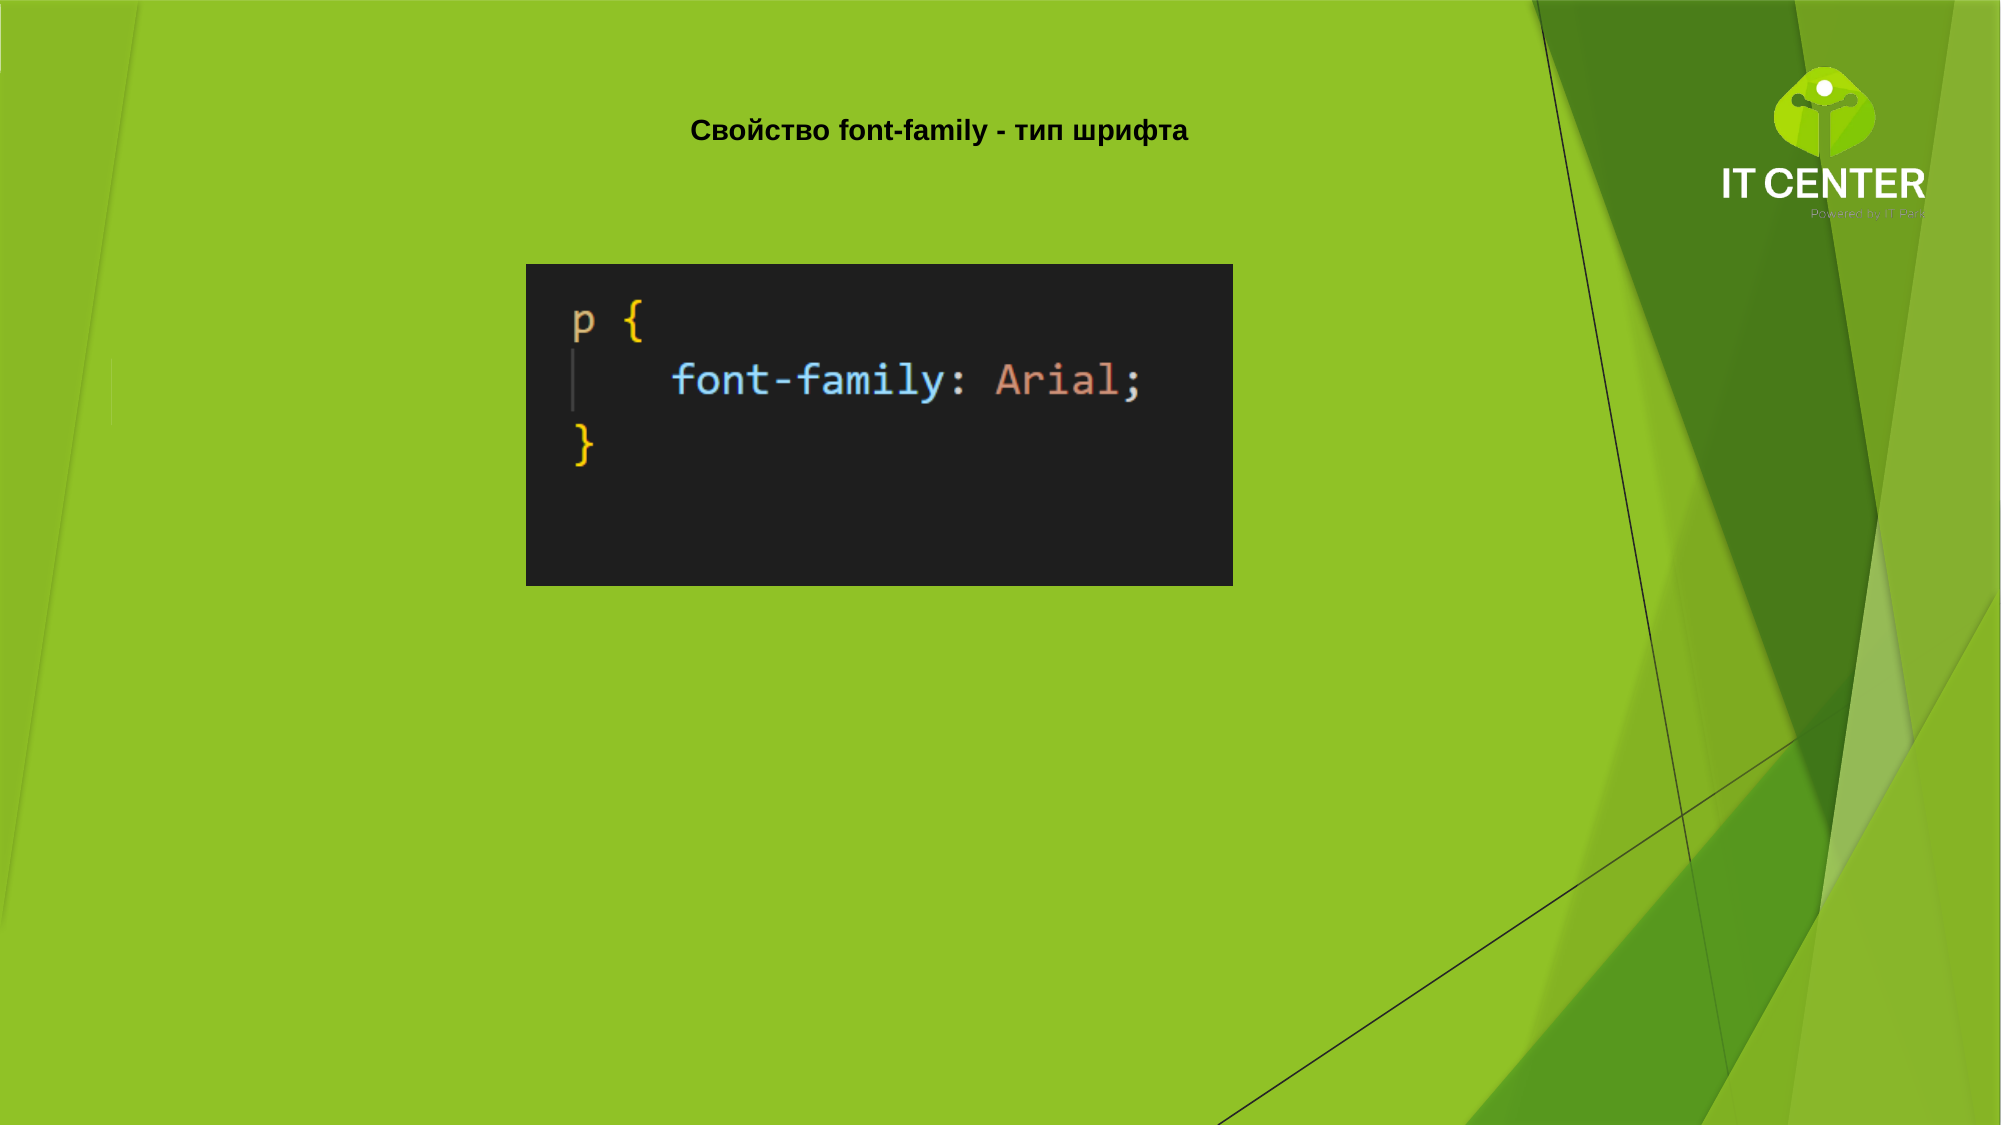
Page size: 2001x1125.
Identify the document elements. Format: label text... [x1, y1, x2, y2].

text_box Свойство font-family - тип шрифта [675, 103, 1204, 154]
picture [1671, 42, 1988, 247]
picture [525, 264, 1233, 586]
